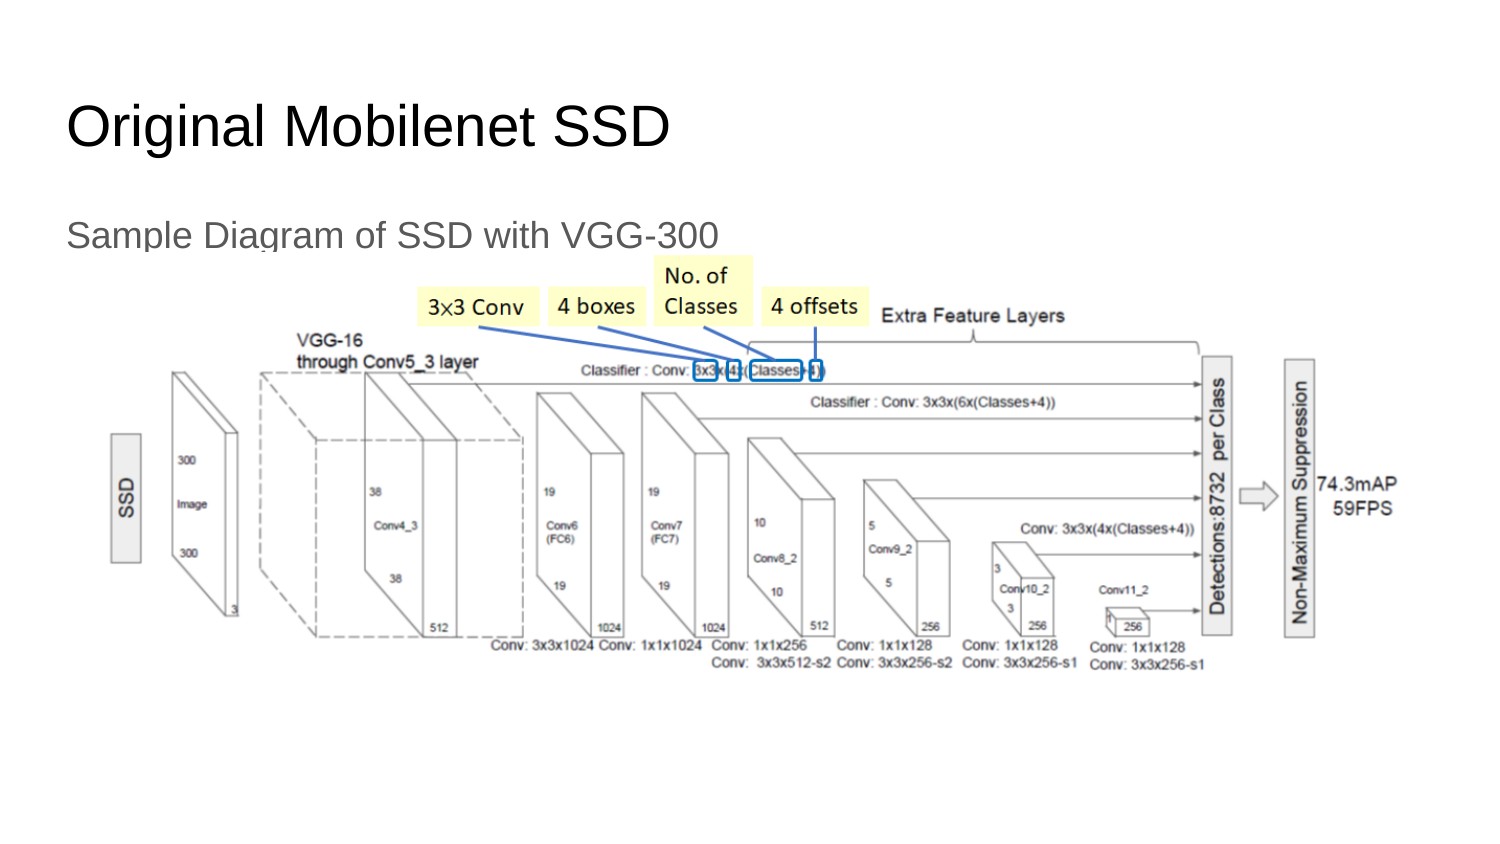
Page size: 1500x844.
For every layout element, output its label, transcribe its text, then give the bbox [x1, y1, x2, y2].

list Sample Diagram of SSD with VGG-300 [51, 189, 1449, 750]
picture [94, 252, 1406, 686]
title Original Mobilenet SSD [51, 72, 1449, 167]
